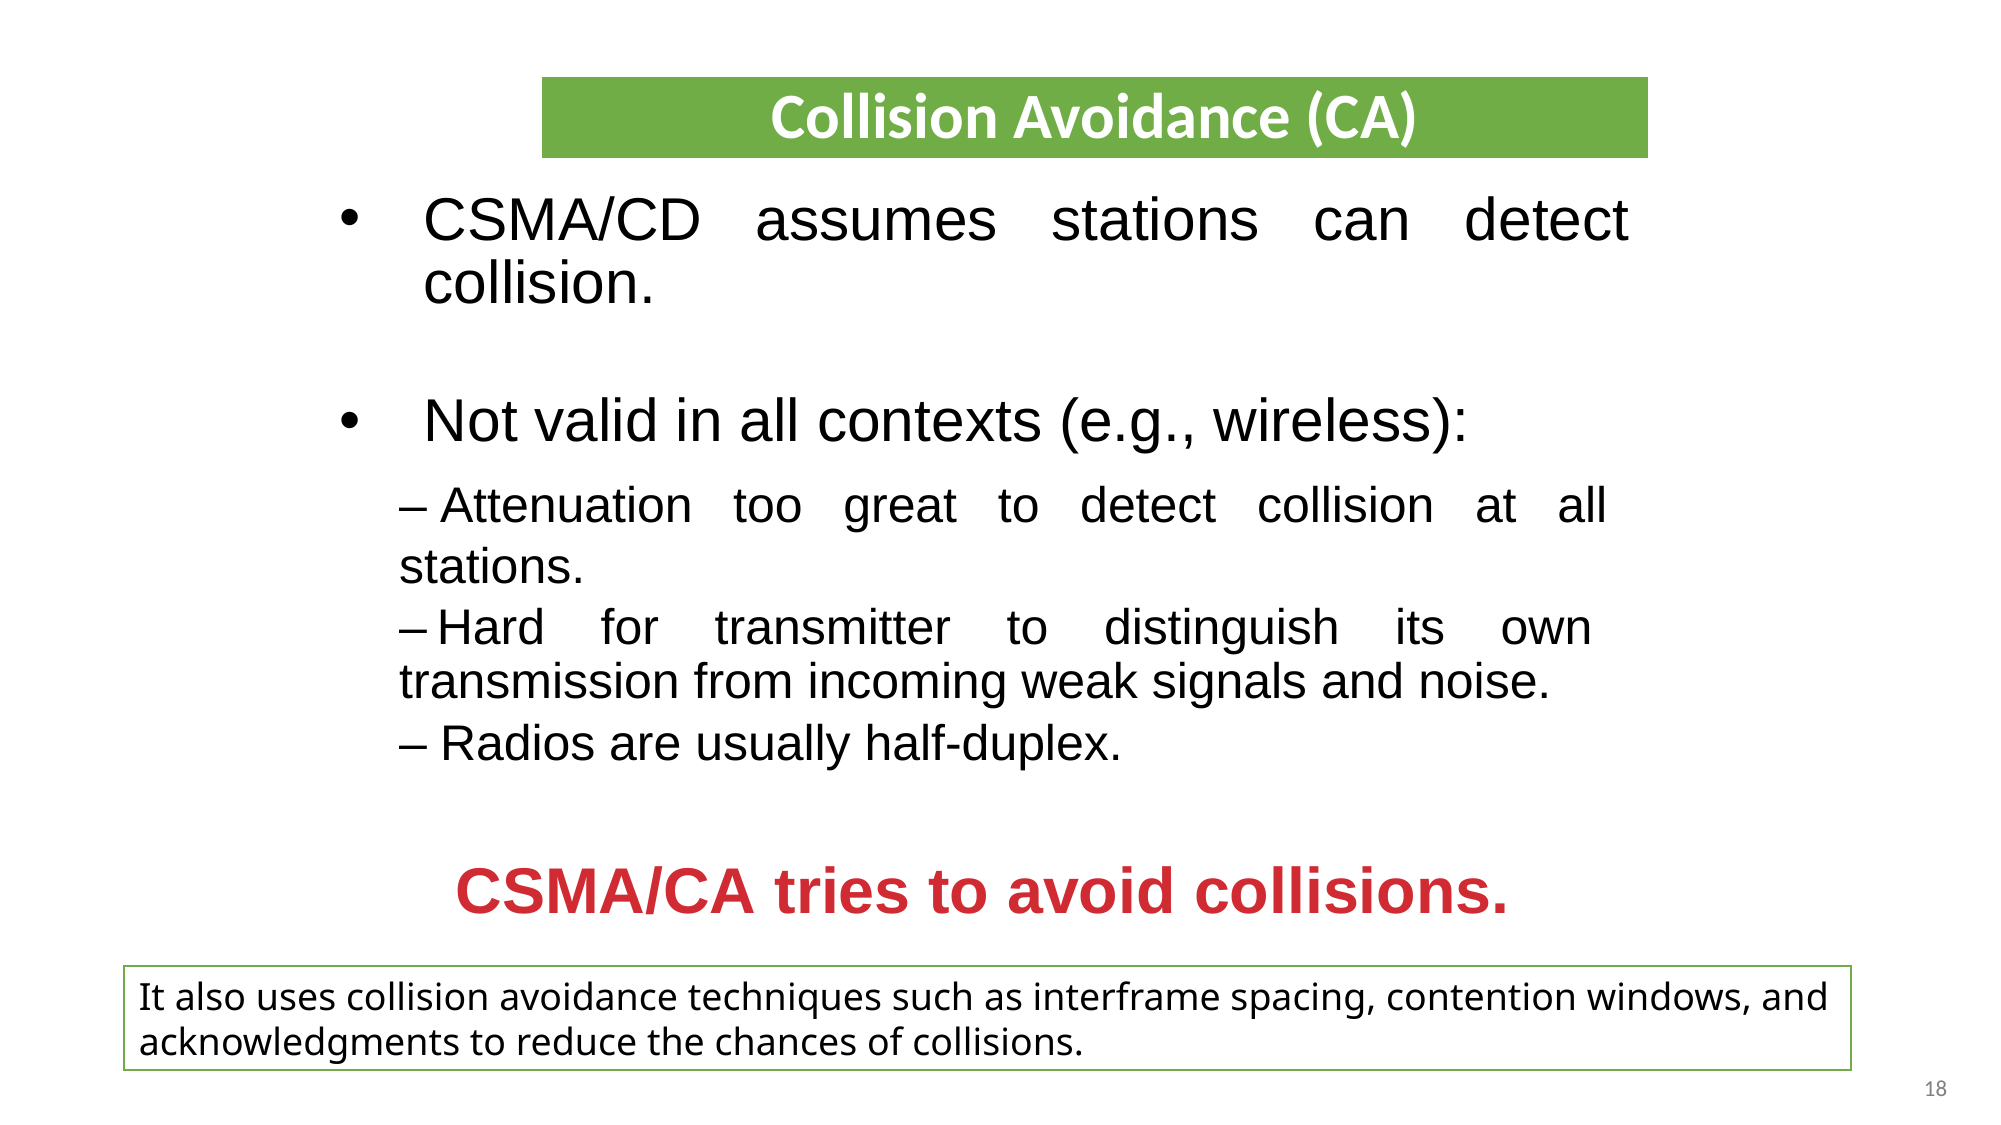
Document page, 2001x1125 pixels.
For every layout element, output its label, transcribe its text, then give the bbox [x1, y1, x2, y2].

text_box CSMA/CD assumes stations can detect collision. Not valid in all contexts (e.g., wireless): – Attenuation too great to detect collision at all stations. – Hard for transmitter to distinguish its own transmission from incoming weak signals and noise. – Radios are usually half-duplex. CSMA/CA tries to avoid collisions. [337, 189, 1638, 912]
text_box [431, 419, 475, 484]
text_box It also uses collision avoidance techniques such as interframe spacing, contention windows, and acknowledgments to reduce the chances of collisions. [123, 965, 1852, 1071]
text_box Collision Avoidance (CA) [539, 73, 1652, 161]
slide_number 18 [1512, 1056, 1963, 1117]
